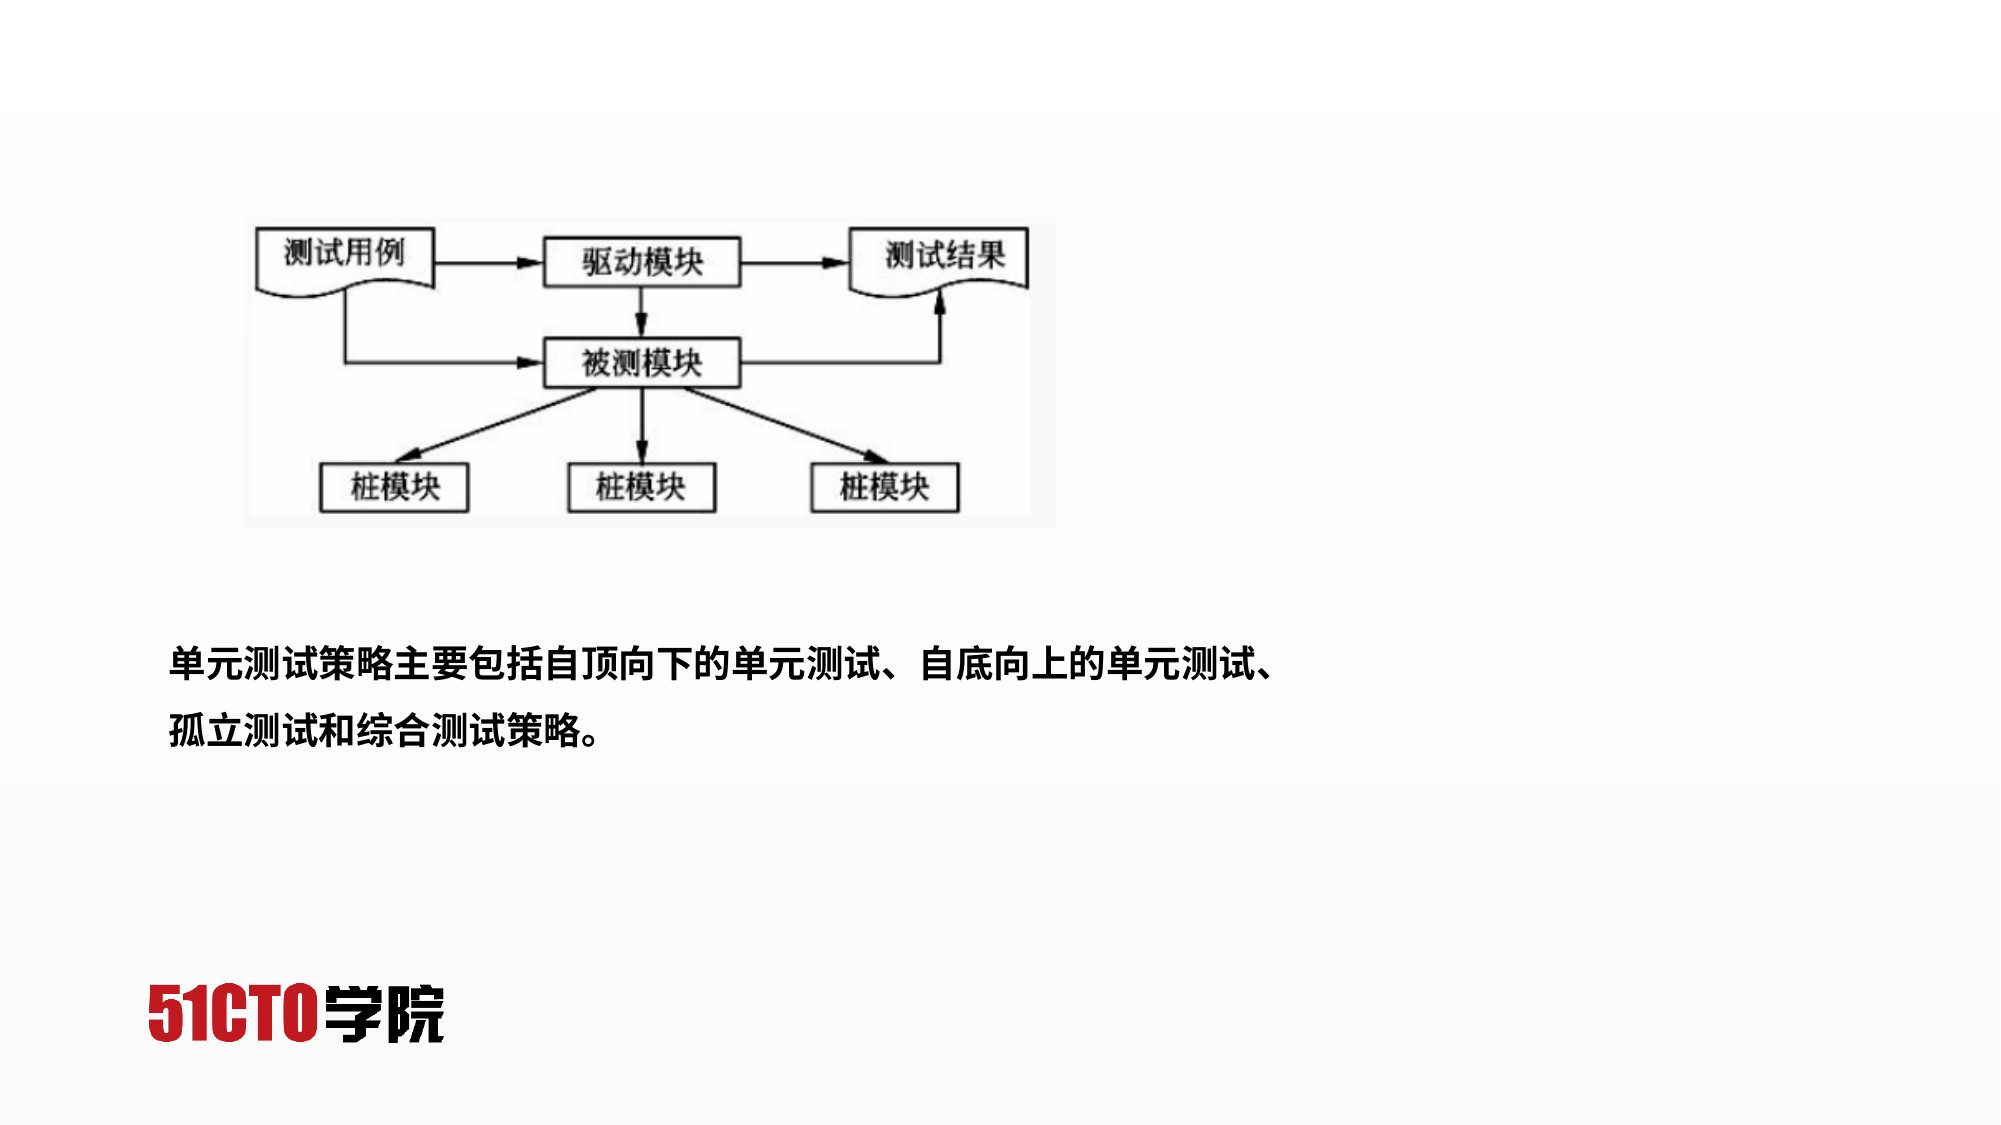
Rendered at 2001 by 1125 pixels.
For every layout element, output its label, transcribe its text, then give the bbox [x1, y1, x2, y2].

picture [149, 983, 444, 1043]
picture [244, 217, 1056, 529]
list 单元测试策略主要包括自顶向下的单元测试、自底向上的单元测试、孤立测试和综合测试策略。 [153, 102, 1324, 879]
